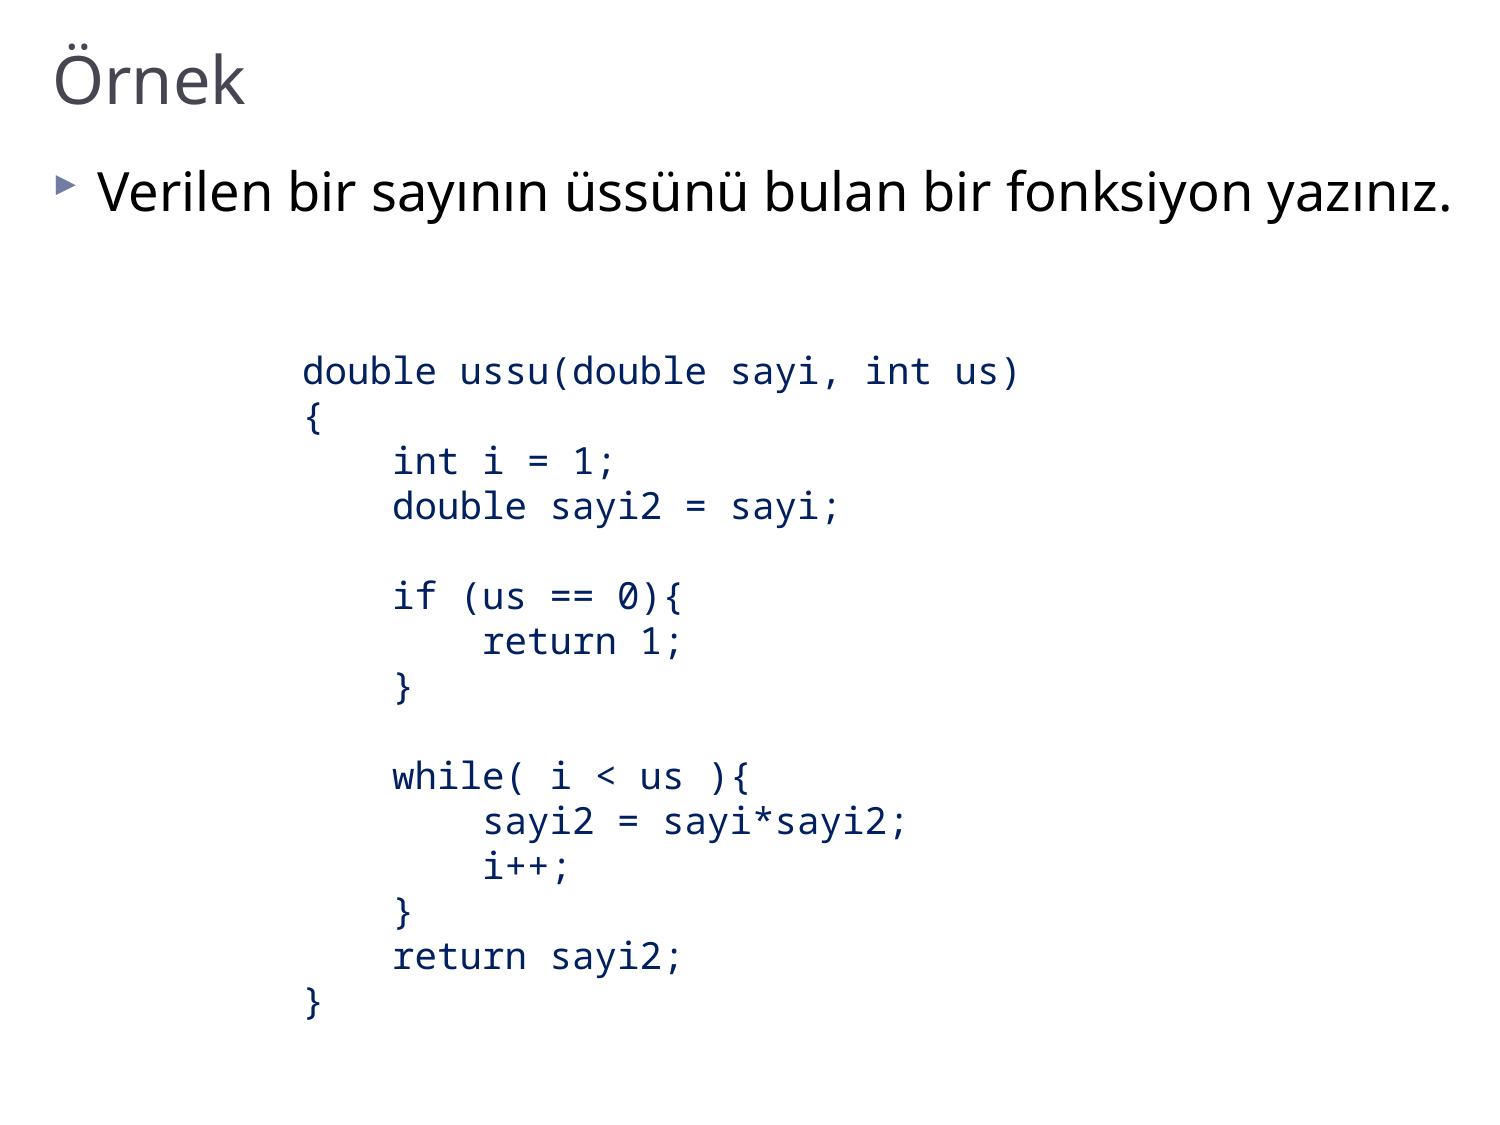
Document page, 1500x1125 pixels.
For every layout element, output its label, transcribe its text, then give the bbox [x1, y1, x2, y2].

title Örnek [37, 24, 1475, 125]
list Verilen bir sayının üssünü bulan bir fonksiyon yazınız. [37, 149, 1475, 1100]
text_box double ussu(double sayi, int us){ int i = 1; double sayi2 = sayi; if (us == 0){ return 1; } while( i < us ){ sayi2 = sayi*sayi2; i++; } return sayi2; } [287, 339, 1038, 1030]
